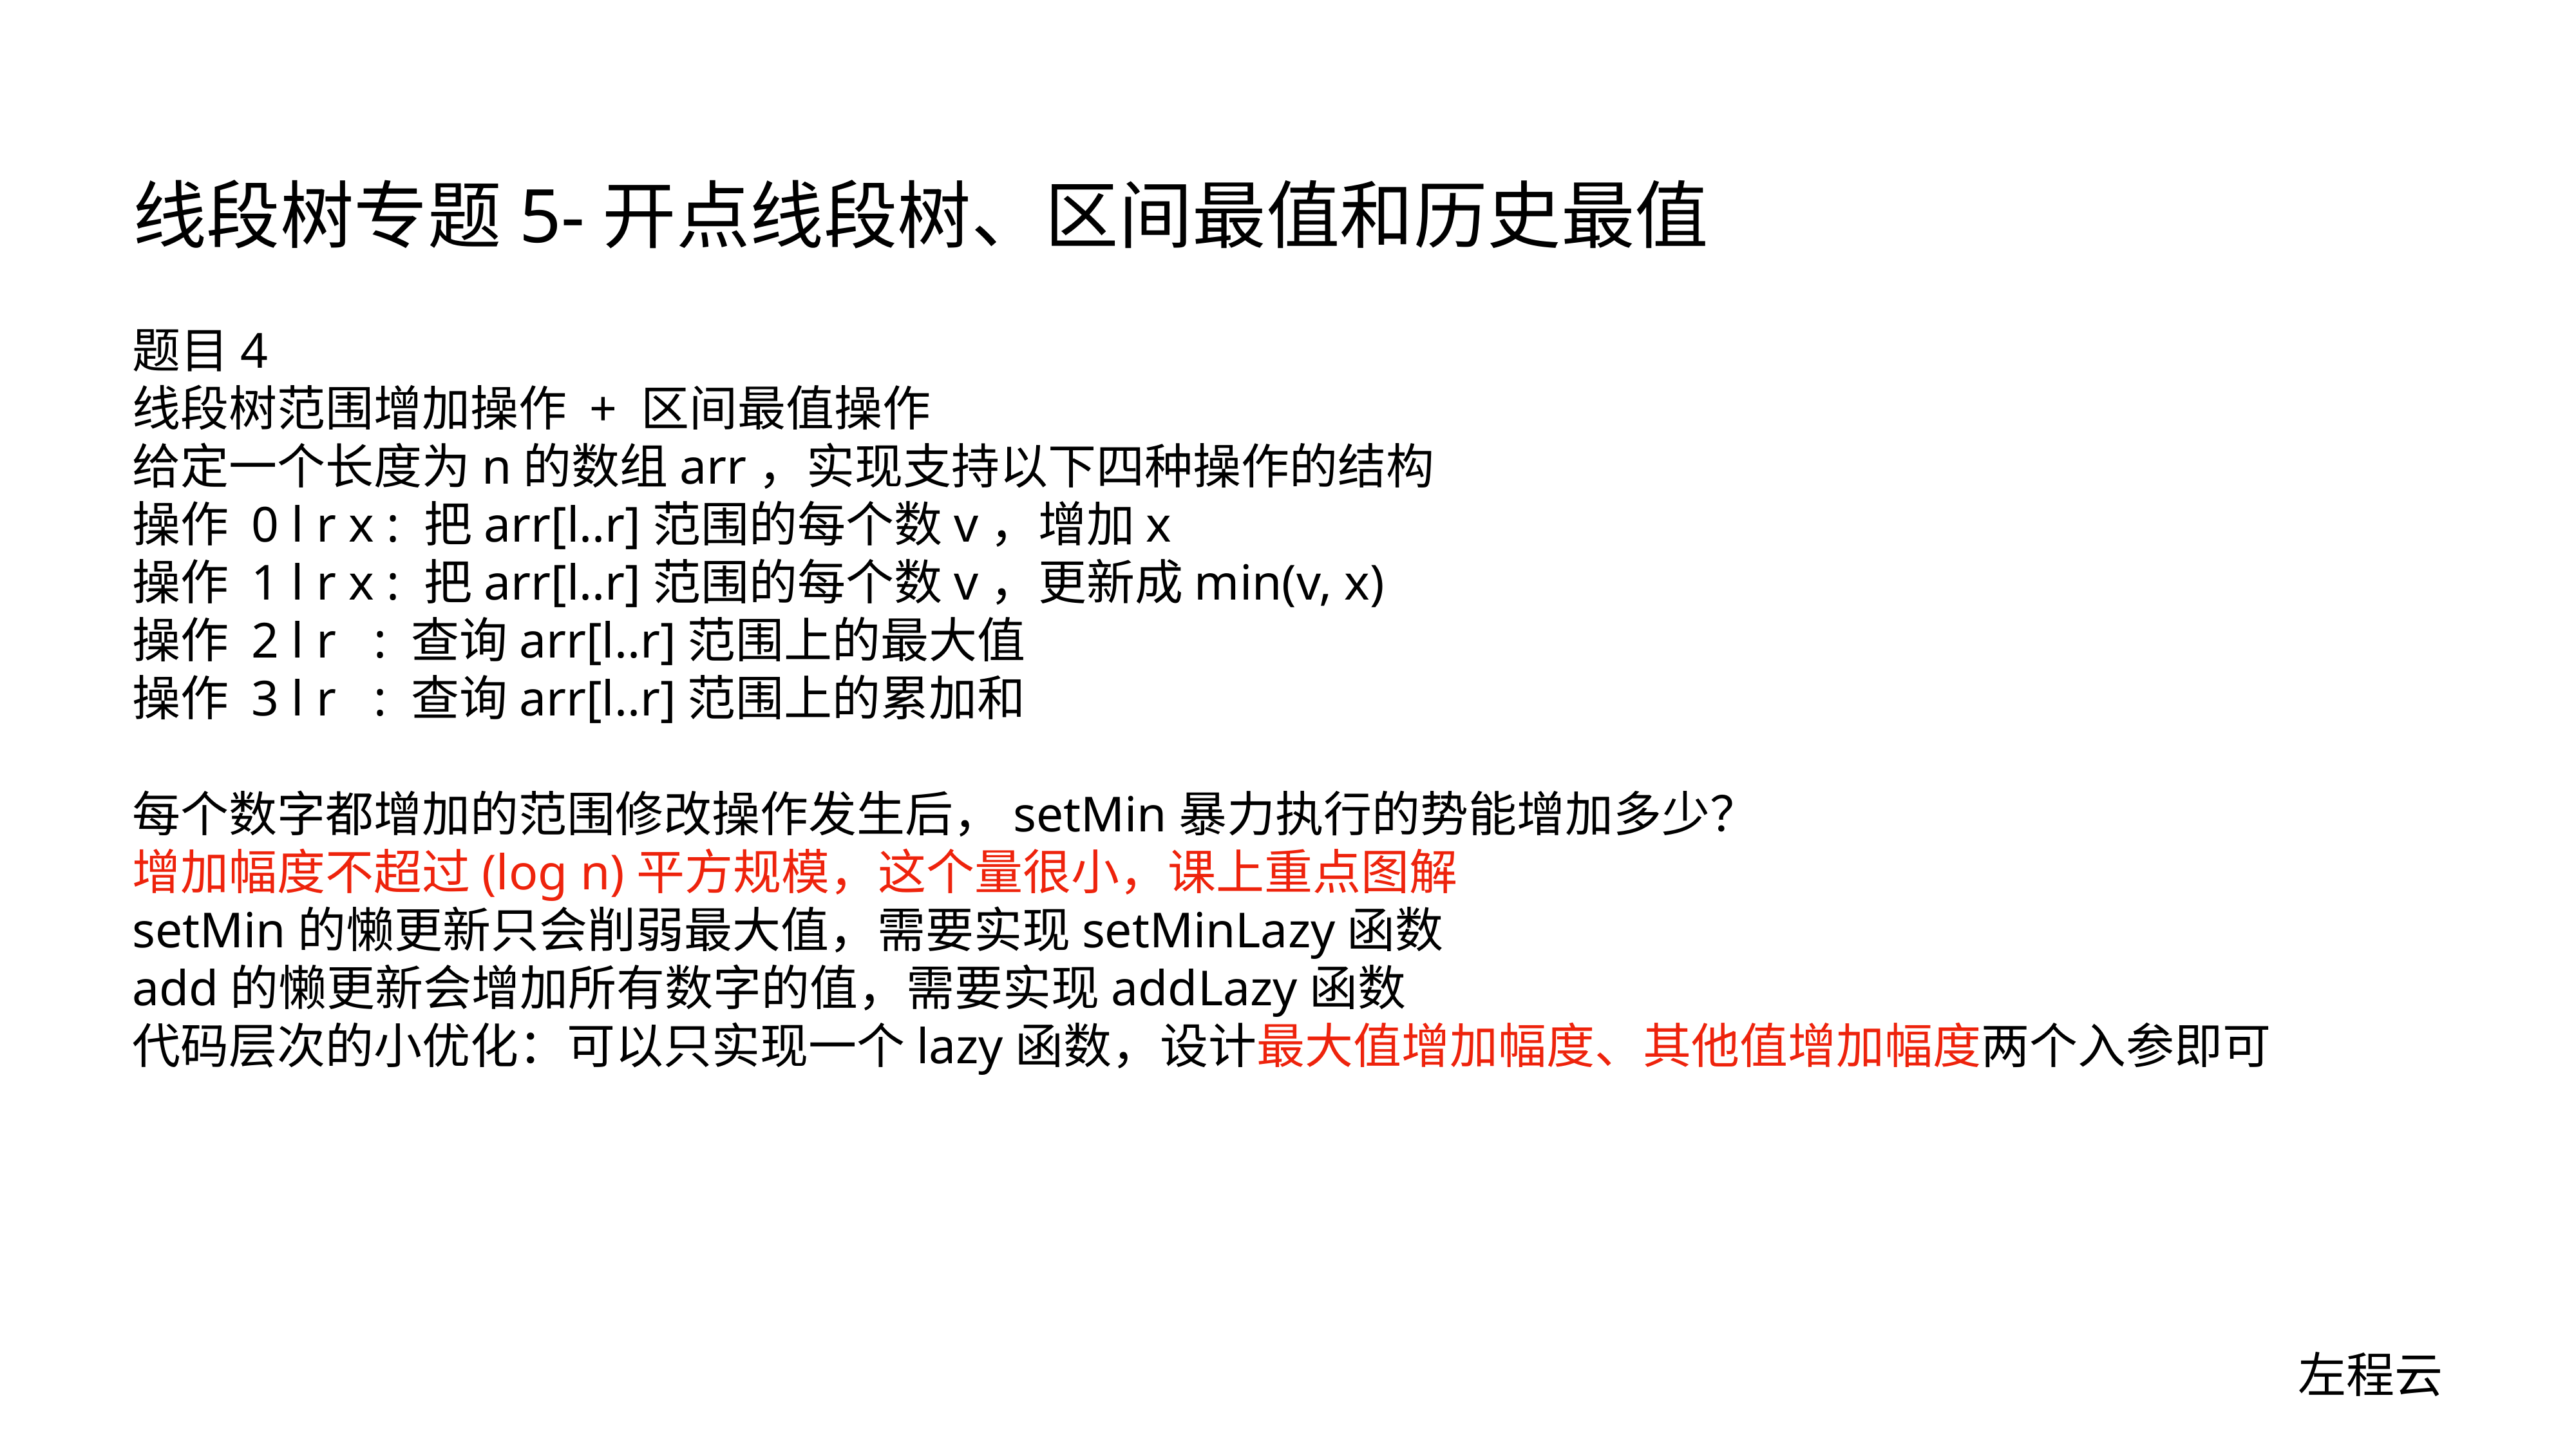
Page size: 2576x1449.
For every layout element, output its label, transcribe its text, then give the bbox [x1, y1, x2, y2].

text_box 题目4 线段树范围增加操作 + 区间最值操作 给定一个长度为n的数组arr，实现支持以下四种操作的结构 操作 0 l r x : 把arr[l..r]范围的每个数v，增加x 操作 1 l r x : 把arr[l..r]范围的每个数v，更新成min(v, x) 操作 2 l r : 查询arr[l..r]范围上的最大值 操作 3 l r : 查询arr[l..r]范围上的累加和 每个数字都增加的范围修改操作发生后，setMin暴力执行的势能增加多少？ 增加幅度不超过(log n)平方规模，这个量很小，课上重点图解 setMin的懒更新只会削弱最大值，需要实现setMinLazy函数 add的懒更新会增加所有数字的值，需要实现addLazy函数 代码层次的小优化：可以只实现一个lazy函数，设计最大值增加幅度、其他值增加幅度两个入参即可 [127, 314, 2449, 1304]
title 线段树专题5-开点线段树、区间最值和历史最值 [127, 48, 2449, 263]
text_box 左程云 [127, 1339, 2449, 1408]
